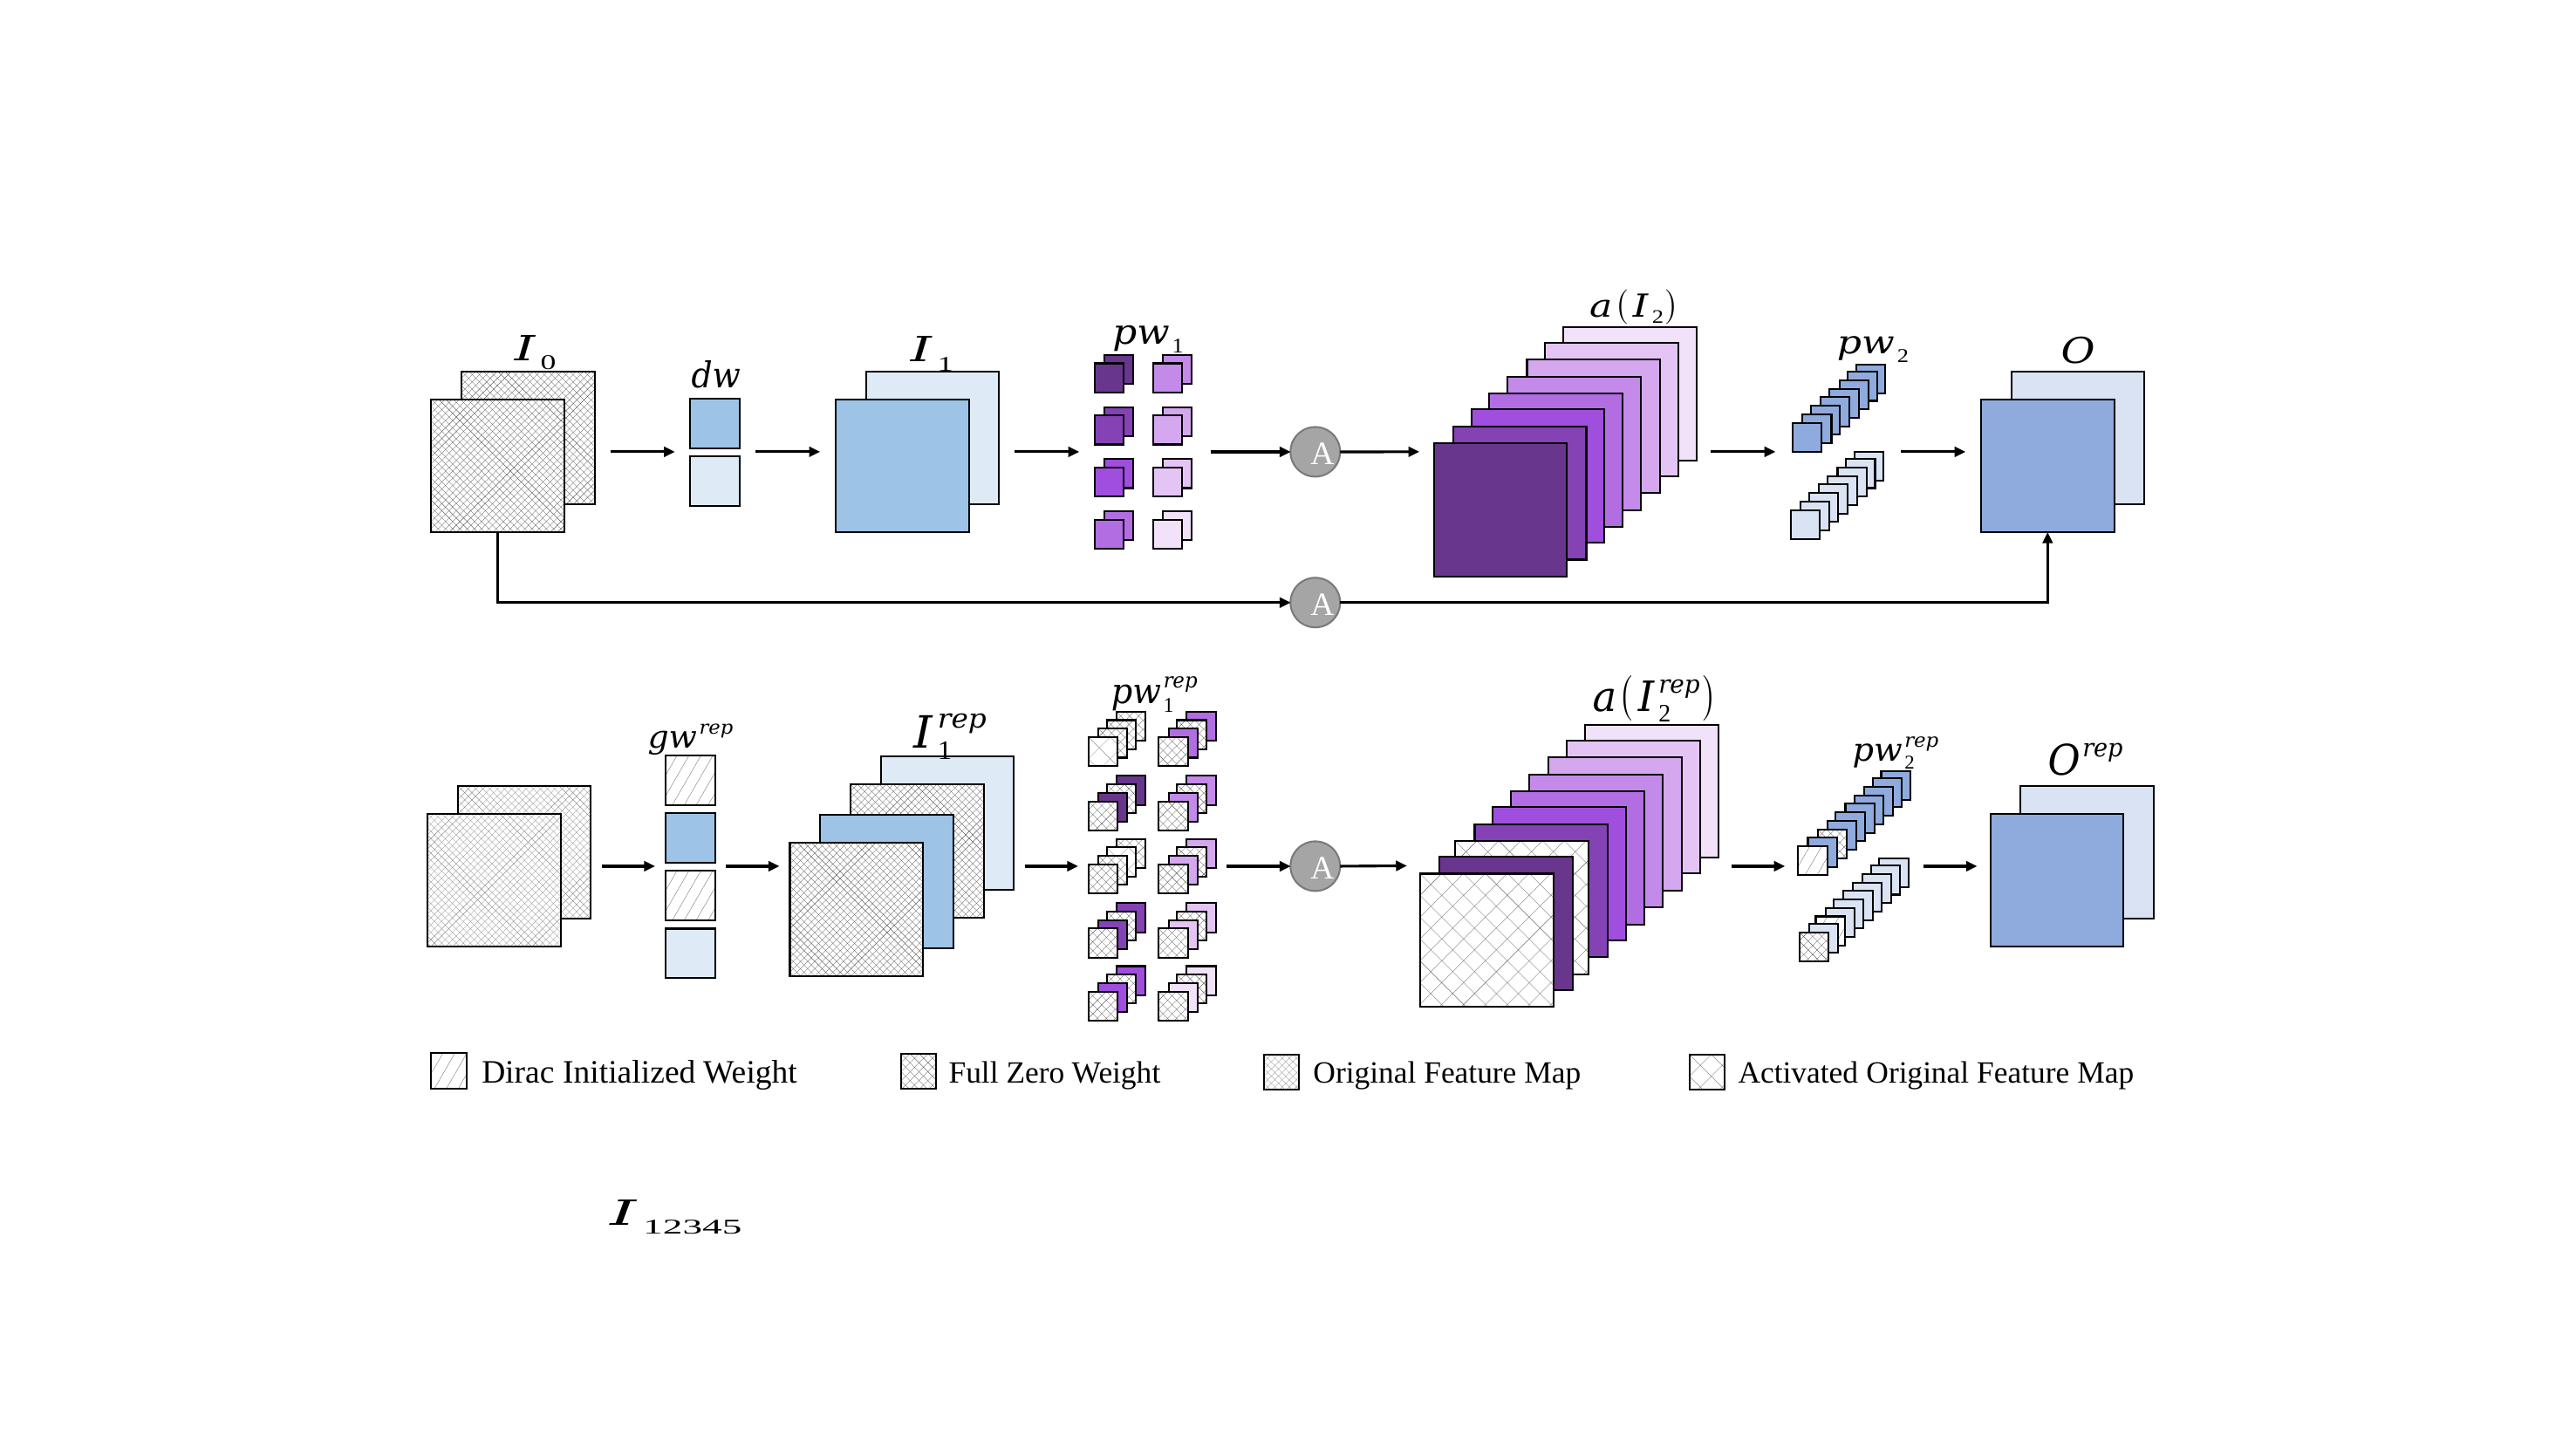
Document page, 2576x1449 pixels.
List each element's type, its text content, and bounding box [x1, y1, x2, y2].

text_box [1340, 532, 2048, 603]
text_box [789, 756, 1015, 976]
text_box A [1289, 426, 1342, 478]
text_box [1094, 354, 1192, 550]
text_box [1980, 371, 2145, 533]
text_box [431, 1043, 812, 1097]
text_box A [1289, 577, 1342, 629]
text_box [835, 371, 858, 533]
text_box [427, 785, 591, 947]
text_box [1791, 364, 1886, 532]
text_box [1088, 711, 1216, 1022]
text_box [858, 171, 930, 964]
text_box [1264, 1045, 1601, 1097]
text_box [901, 1045, 1175, 1097]
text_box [1419, 724, 1718, 1008]
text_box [665, 755, 715, 979]
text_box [1433, 326, 1697, 532]
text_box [1689, 1045, 2155, 1097]
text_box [431, 371, 595, 533]
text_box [1798, 770, 1910, 961]
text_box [930, 371, 1000, 533]
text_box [1990, 785, 2155, 947]
text_box A [1289, 840, 1342, 892]
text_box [690, 398, 741, 507]
